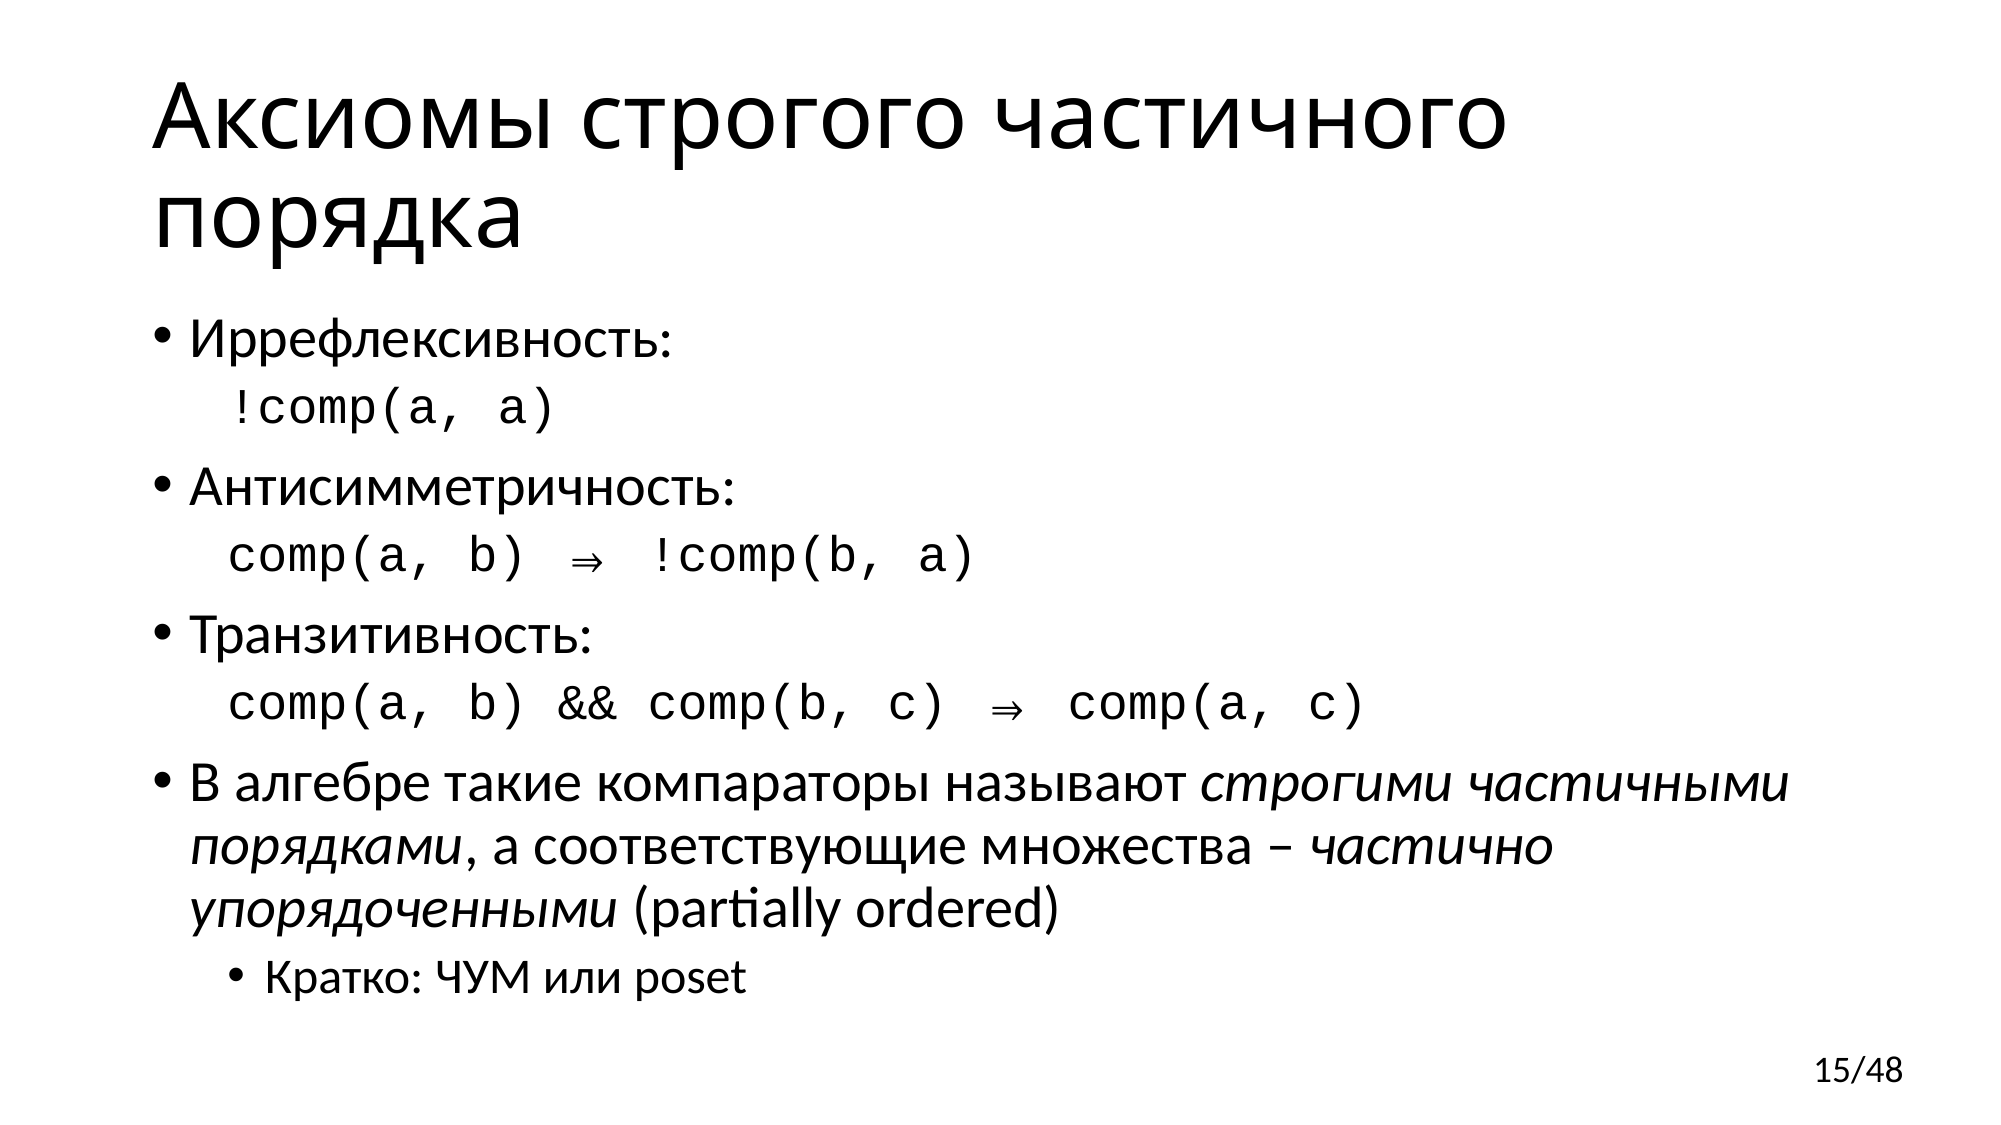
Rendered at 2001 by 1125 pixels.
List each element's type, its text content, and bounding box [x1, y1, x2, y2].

list Иррефлексивность: !comp(a, a) Антисимметричность: comp(a, b) ⇒ !comp(b, a) Транзитивность: comp(a, b) && comp(b, c) ⇒ comp(a, c) В алгебре такие компараторы называют строгими частичными порядками, а соответствующие множества – частично упорядоченными (partially ordered) Кратко: ЧУМ или poset [137, 299, 1863, 1014]
title Аксиомы строгого частичного порядка [137, 59, 1863, 278]
